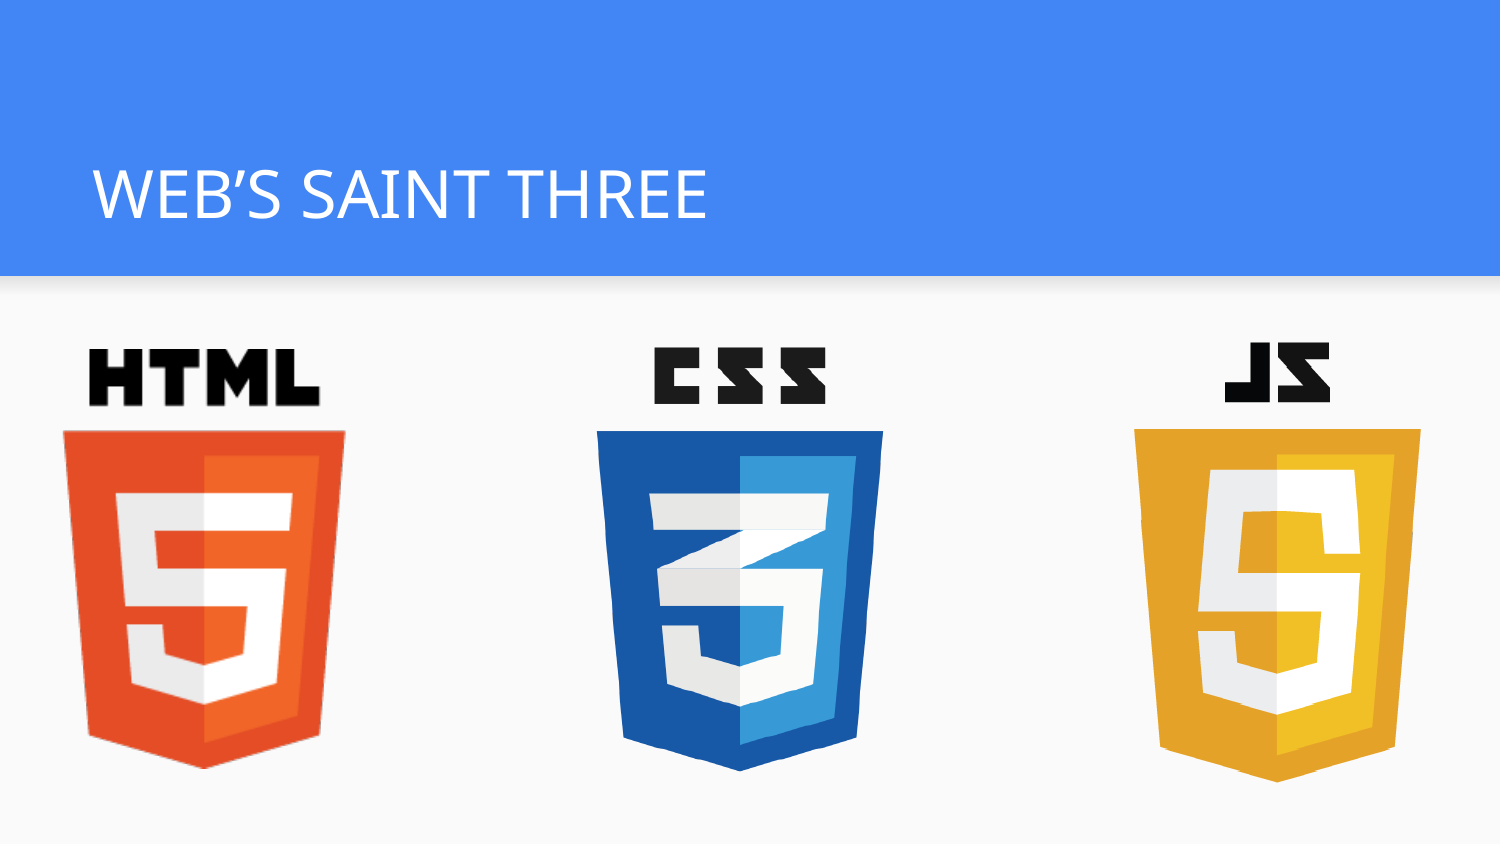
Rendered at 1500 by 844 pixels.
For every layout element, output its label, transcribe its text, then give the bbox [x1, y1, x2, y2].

title WEB’S SAINT THREE [77, 121, 1427, 248]
picture [516, 322, 963, 794]
picture [1060, 322, 1494, 794]
picture [5, 349, 403, 769]
